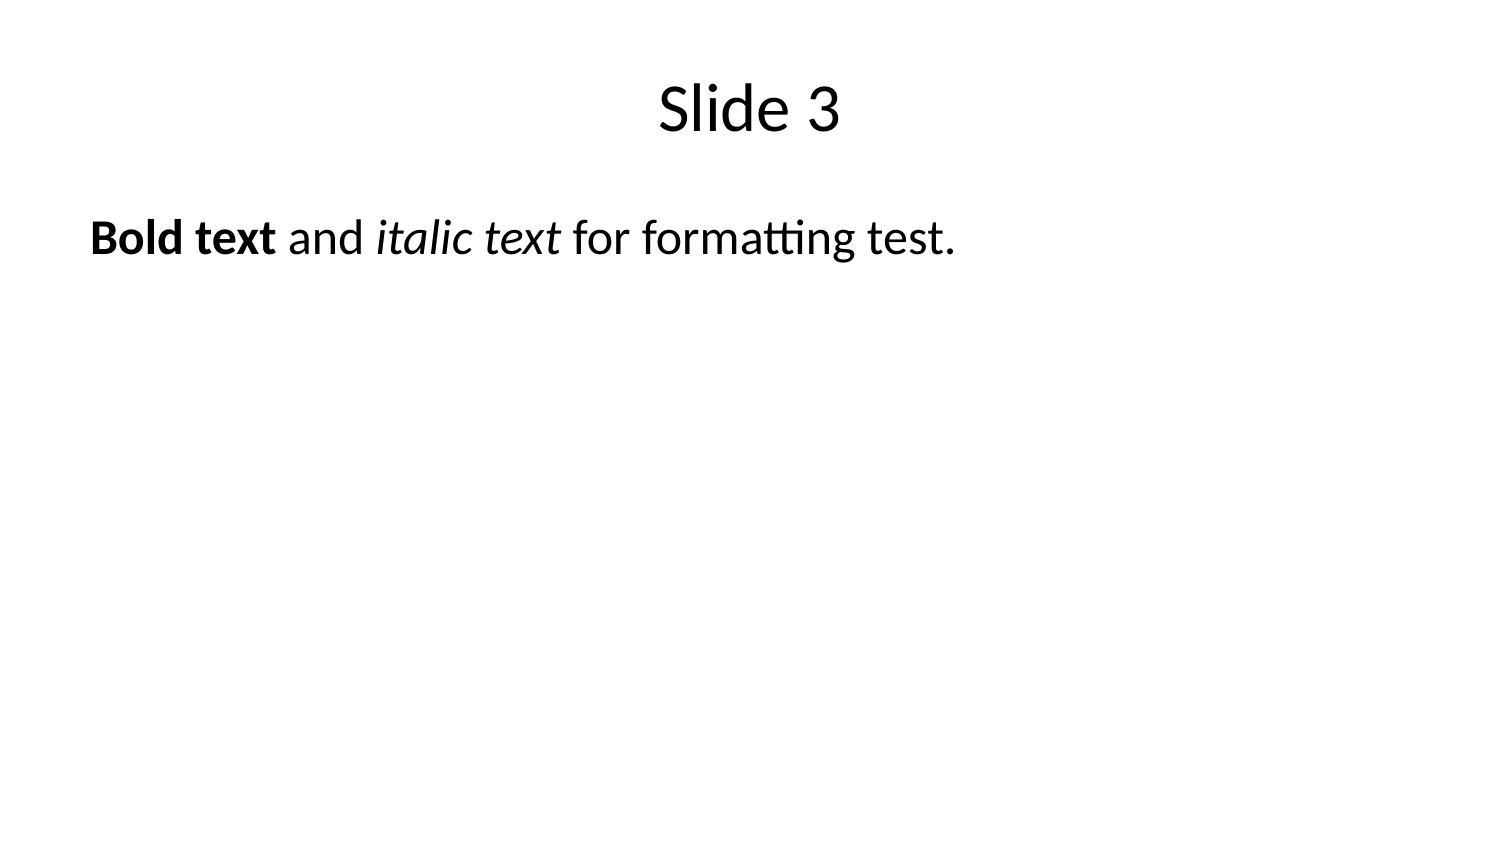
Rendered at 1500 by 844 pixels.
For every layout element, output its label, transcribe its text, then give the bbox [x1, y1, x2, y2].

list Bold text and italic text for formatting test. [75, 196, 1425, 754]
title Slide 3 [75, 33, 1425, 175]
